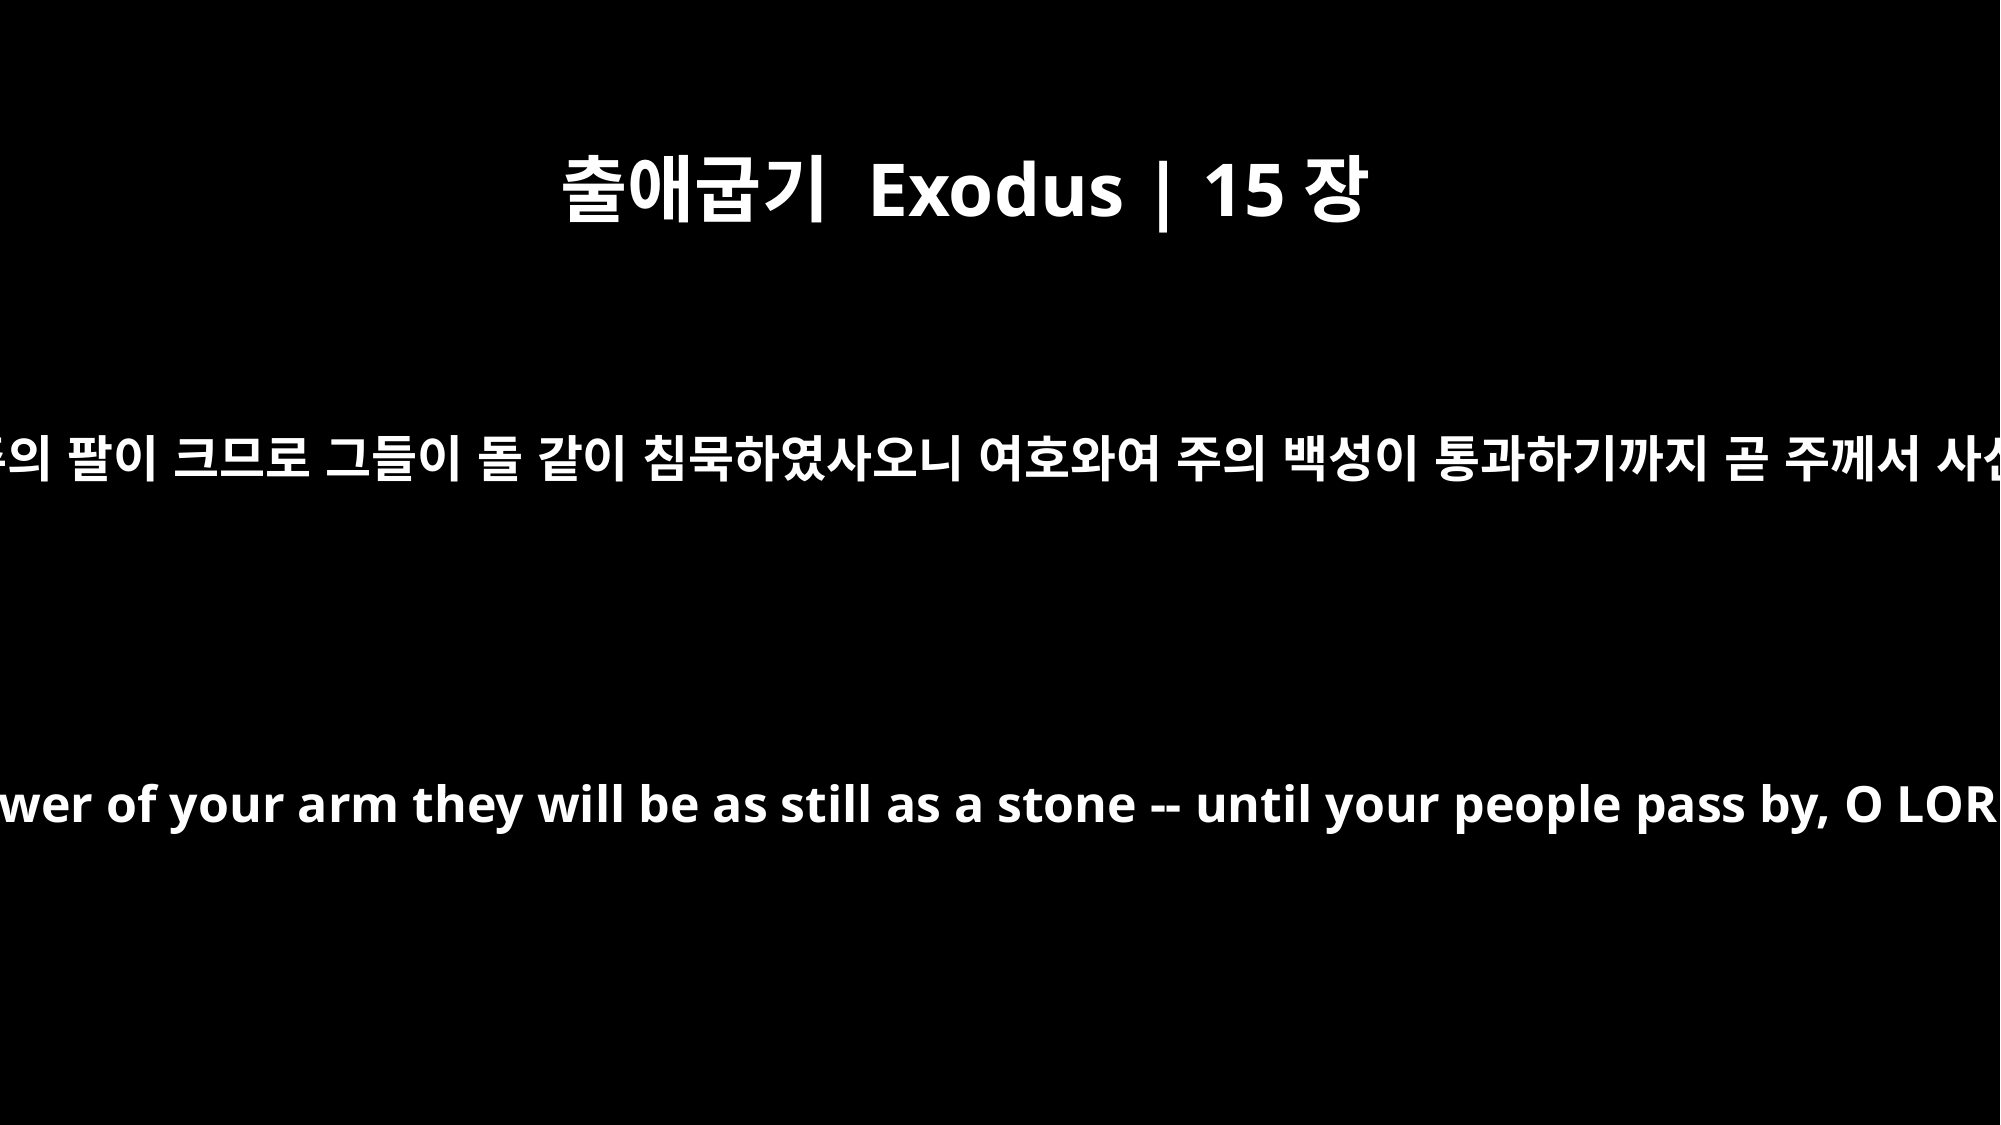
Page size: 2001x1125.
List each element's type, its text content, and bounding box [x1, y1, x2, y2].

text_box terror and dread will fall upon them. By the power of your arm they will be as still as a stone -- until your people pass by, O LORD, until the people you bought pass by. [0, 764, 2000, 840]
text_box 출애굽기 Exodus | 15장 [545, 136, 1387, 239]
text_box 16 놀람과 두려움이 그들에게 임하매 주의 팔이 크므로 그들이 돌 같이 침묵하였사오니 여호와여 주의 백성이 통과하기까지 곧 주께서 사신 백성이 통과하기까지였나이다 [0, 359, 2000, 495]
